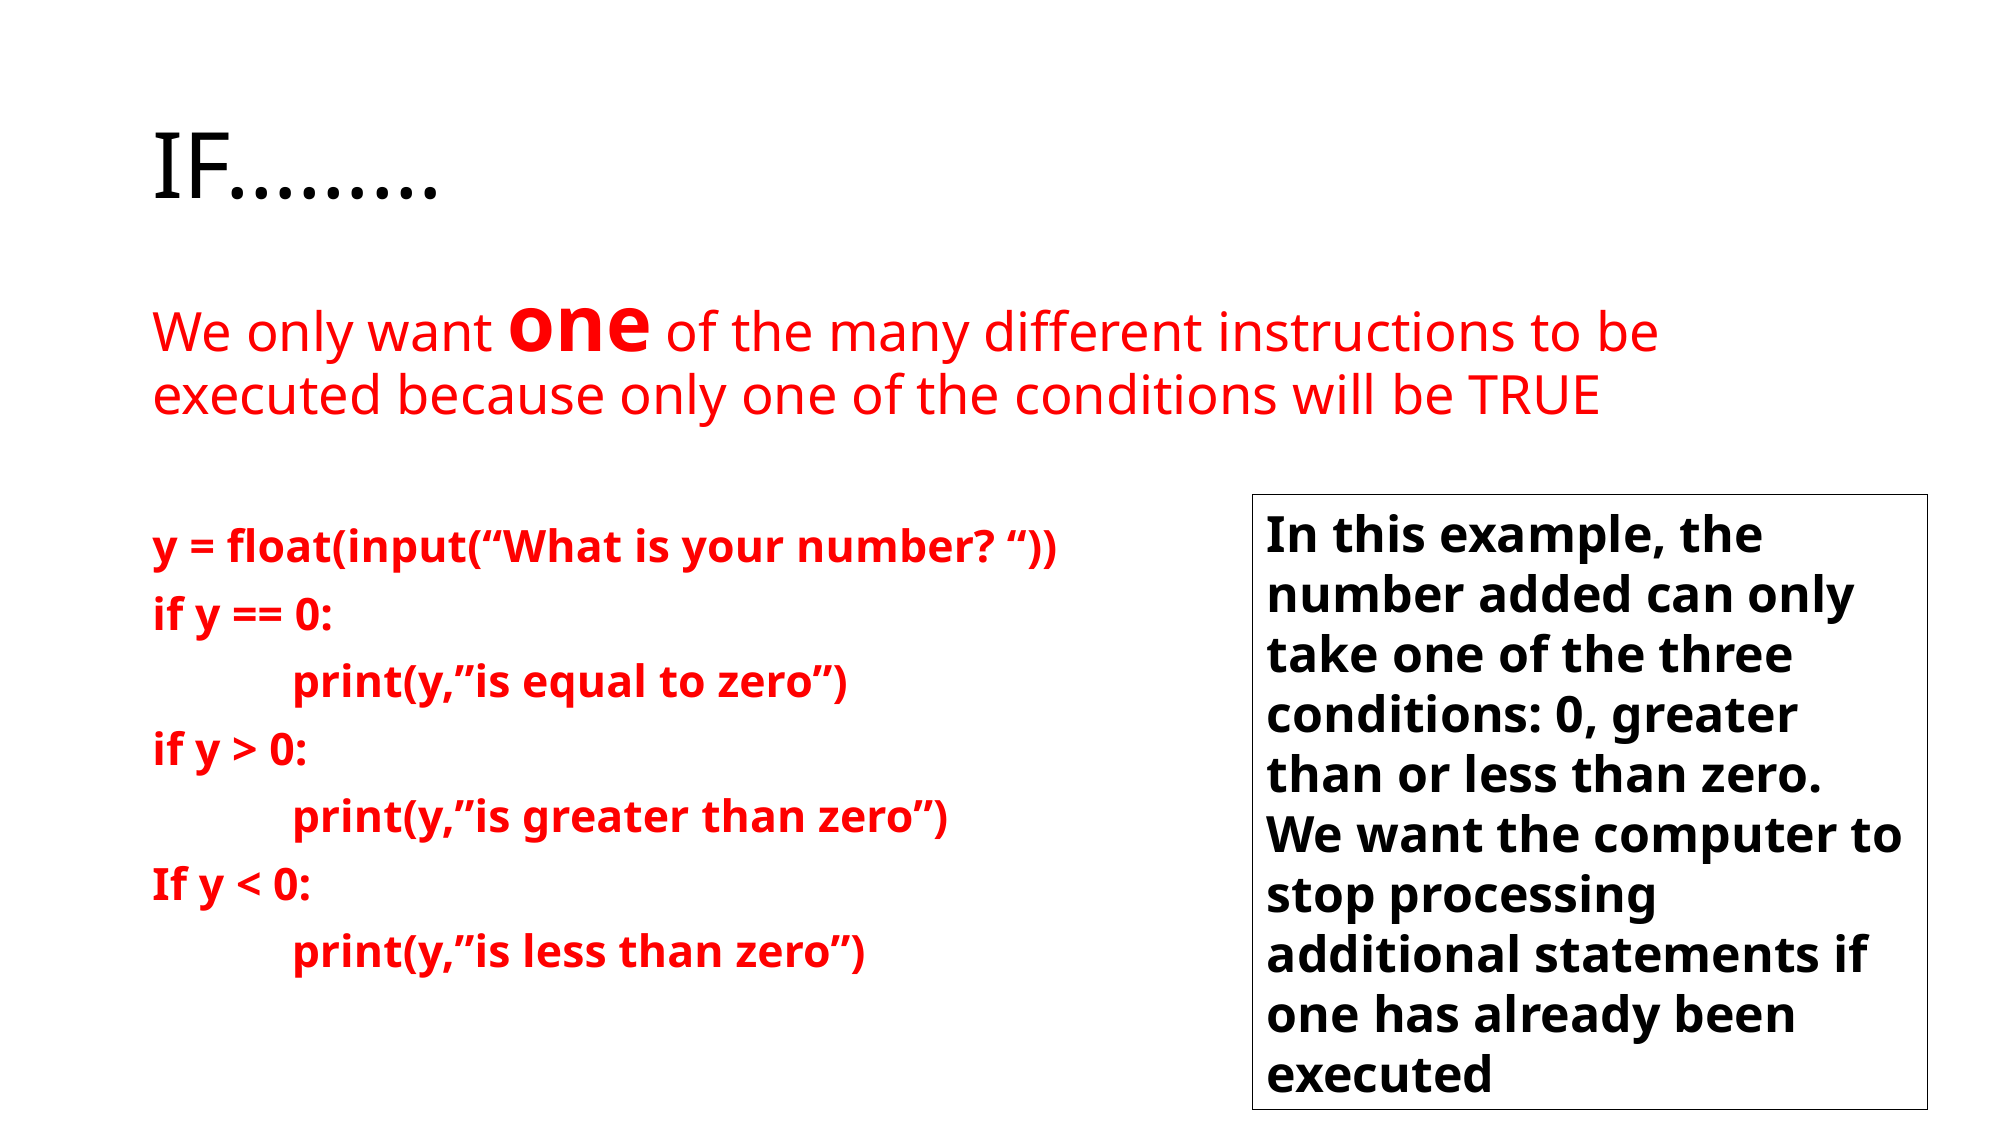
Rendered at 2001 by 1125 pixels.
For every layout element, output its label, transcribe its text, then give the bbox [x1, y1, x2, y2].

text_box In this example, the number added can only take one of the three conditions: 0, greater than or less than zero. We want the computer to stop processing additional statements if one has already been executed [1252, 494, 1928, 1110]
title IF……… [137, 59, 1863, 277]
list We only want one of the many different instructions to be executed because only one of the conditions will be TRUE y = float(input(“What is your number? “)) if y == 0: print(y,”is equal to zero”) if y > 0: print(y,”is greater than zero”) If y < 0: print(y,”is less than zero”) [137, 277, 1863, 992]
